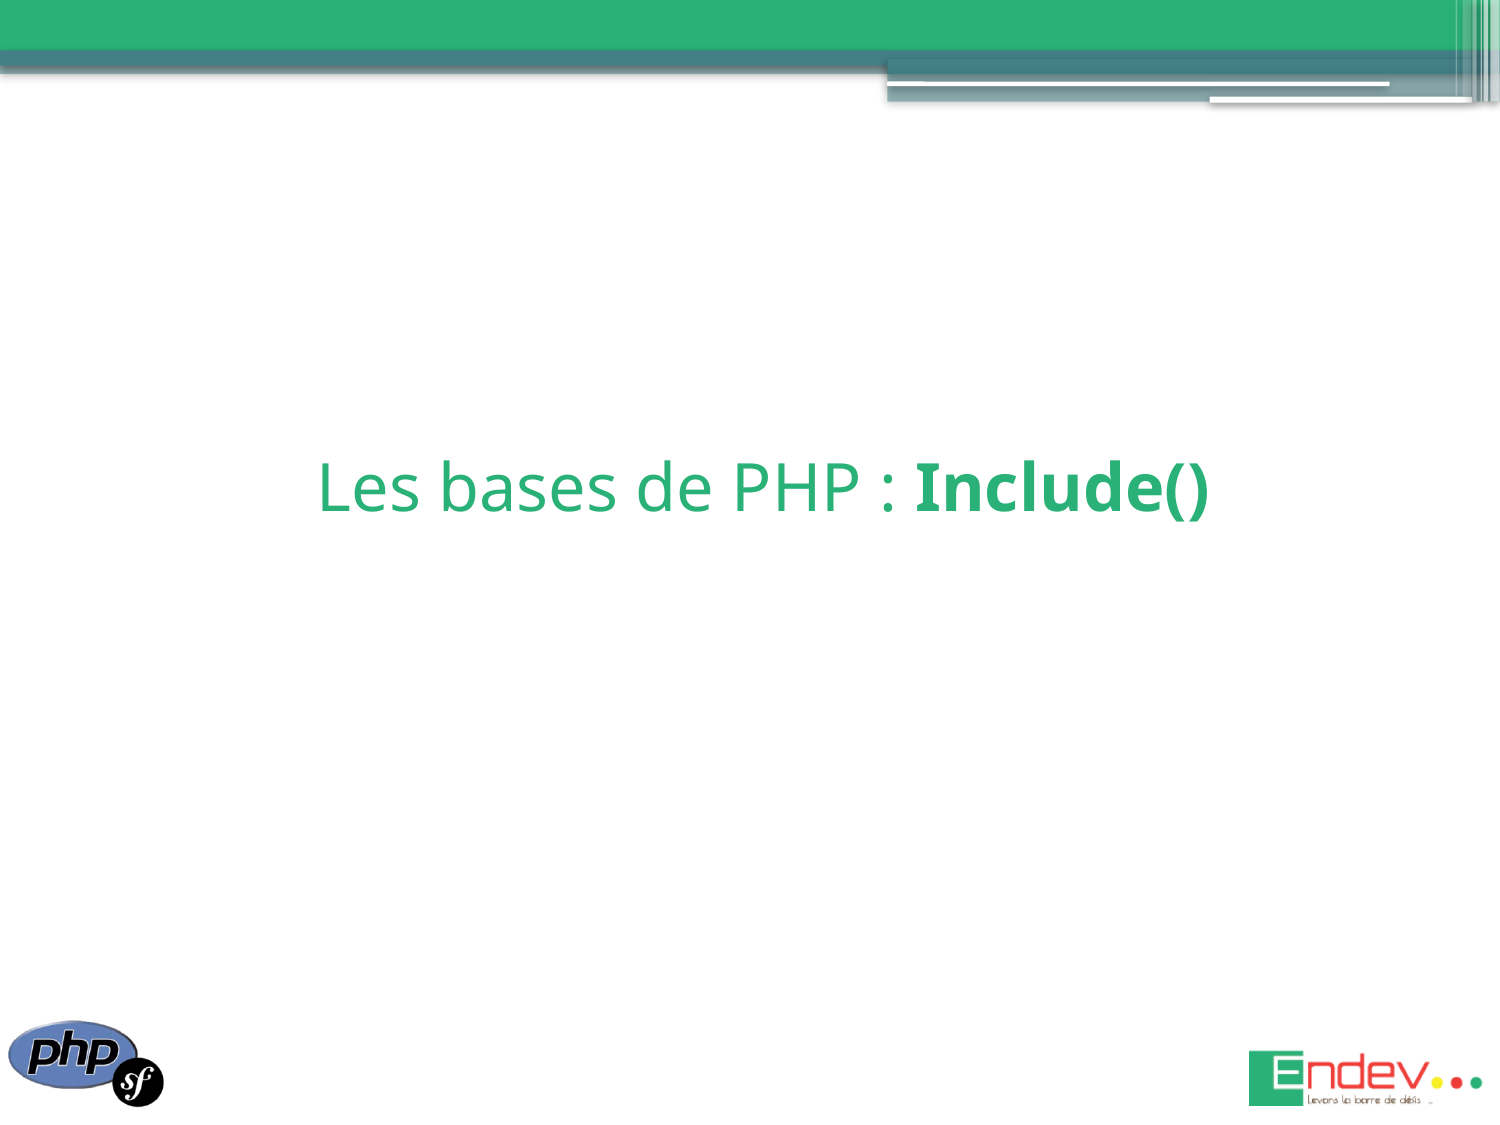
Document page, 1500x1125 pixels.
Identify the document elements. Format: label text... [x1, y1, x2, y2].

title Les bases de PHP : Include() [88, 397, 1439, 573]
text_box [5, 1011, 1483, 1119]
